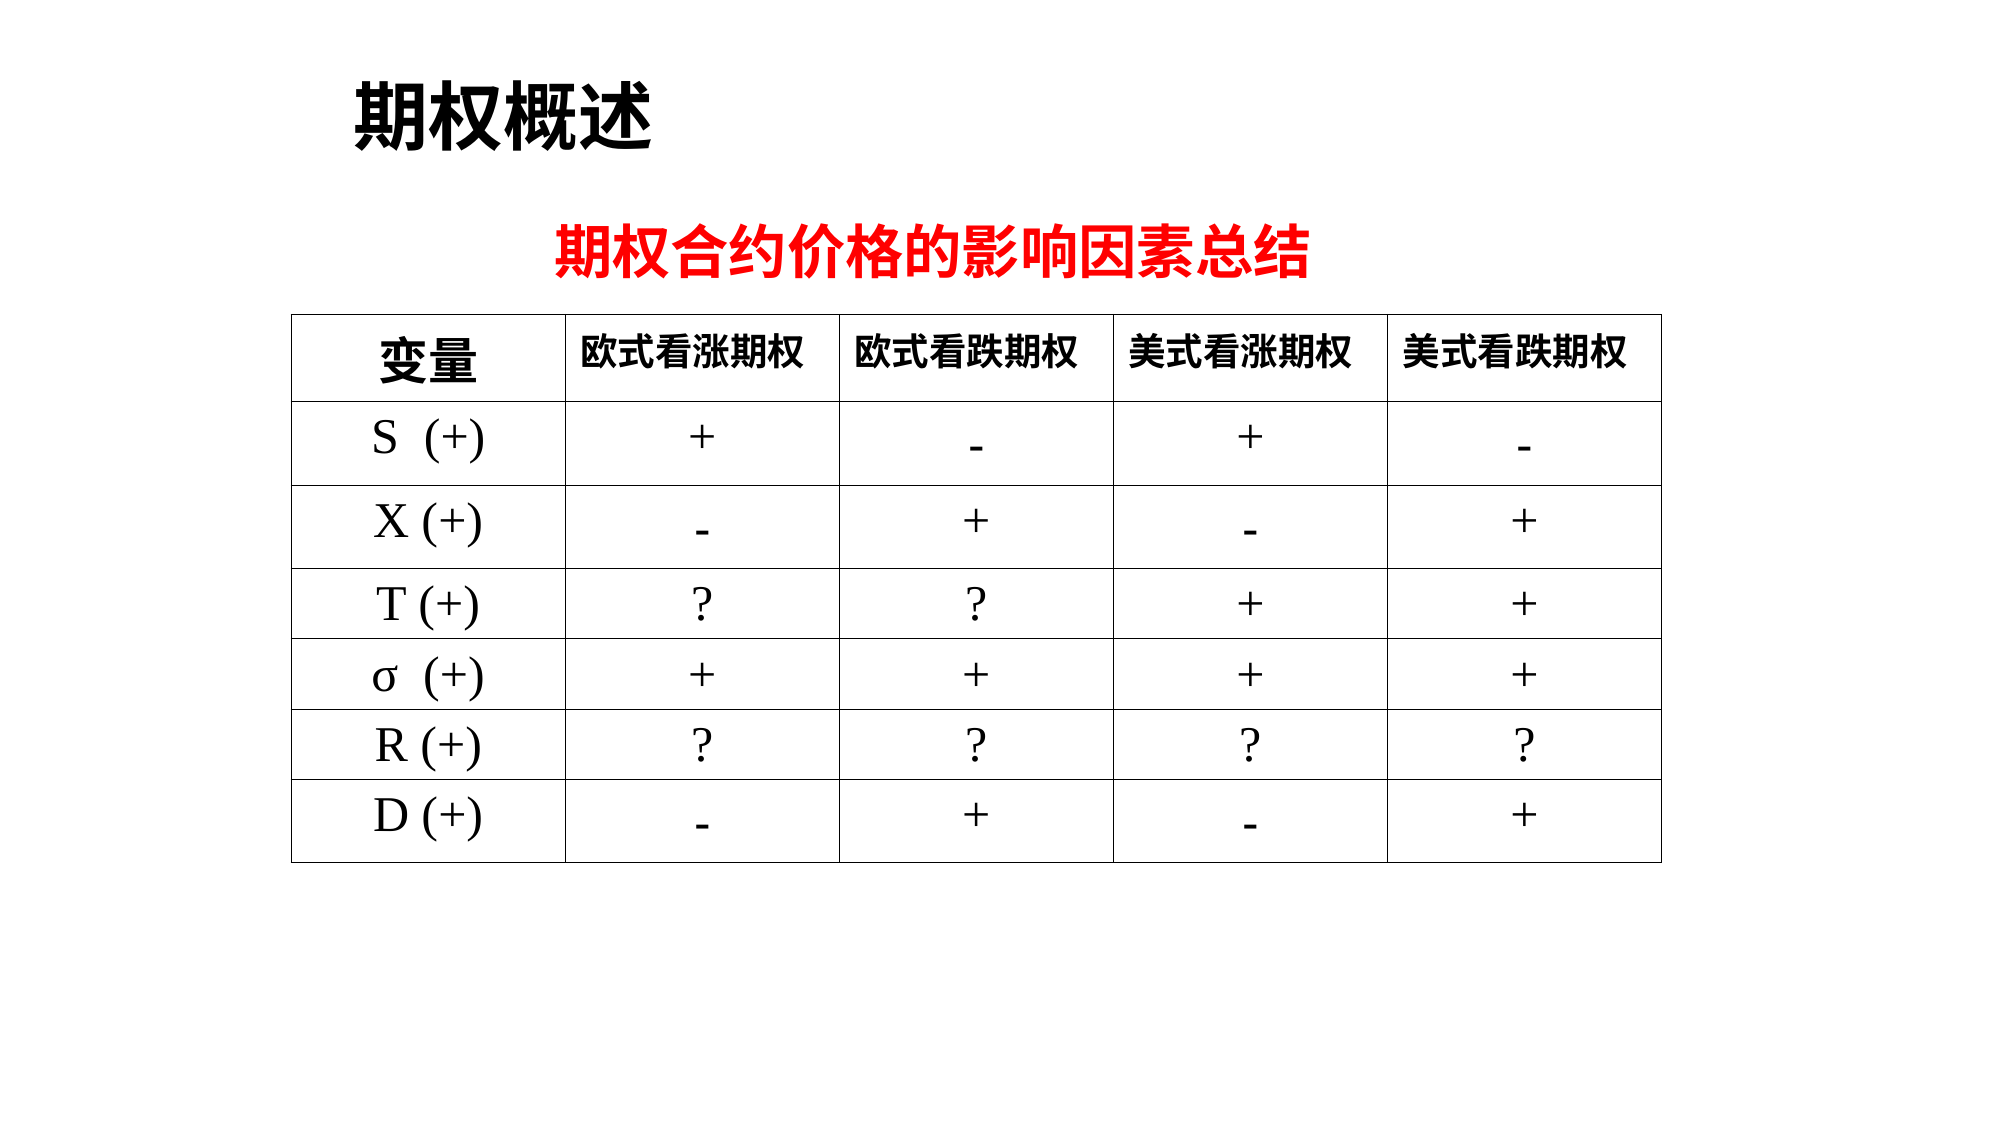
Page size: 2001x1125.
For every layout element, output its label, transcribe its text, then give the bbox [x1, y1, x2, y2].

table_cell + [840, 780, 1113, 862]
table_cell - [566, 486, 839, 568]
table_cell + [1388, 639, 1661, 709]
table_header 欧式看跌期权 [840, 315, 1113, 401]
table_cell + [1114, 639, 1387, 709]
table_cell R (+) [292, 710, 565, 779]
table_cell ? [1388, 710, 1661, 779]
table_cell + [1388, 569, 1661, 638]
table_cell ? [1114, 710, 1387, 779]
table_cell + [840, 486, 1113, 568]
table_header 欧式看涨期权 [566, 315, 839, 401]
table_cell ? [840, 710, 1113, 779]
table_cell T (+) [292, 569, 565, 638]
table_header 美式看跌期权 [1388, 315, 1661, 401]
table_cell + [1388, 486, 1661, 568]
table_cell + [566, 402, 839, 485]
table_cell + [1114, 402, 1387, 485]
text_box 期权合约价格的影响因素总结 [539, 208, 1378, 293]
table_cell - [1114, 486, 1387, 568]
table_cell + [1388, 780, 1661, 862]
table_cell - [566, 780, 839, 862]
table_cell ? [840, 569, 1113, 638]
table_cell σ (+) [292, 639, 565, 709]
table_cell S (+) [292, 402, 565, 485]
table_cell + [566, 639, 839, 709]
table_cell - [1114, 780, 1387, 862]
table_cell - [1388, 402, 1661, 485]
table_cell + [1114, 569, 1387, 638]
table_cell ? [566, 569, 839, 638]
table_header 变量 [292, 315, 565, 401]
table_cell ? [566, 710, 839, 779]
table_cell + [840, 639, 1113, 709]
table_cell D (+) [292, 780, 565, 862]
table_header 美式看涨期权 [1114, 315, 1387, 401]
table_cell X (+) [292, 486, 565, 568]
table_cell - [840, 402, 1113, 485]
title 期权概述 [338, 66, 1564, 174]
